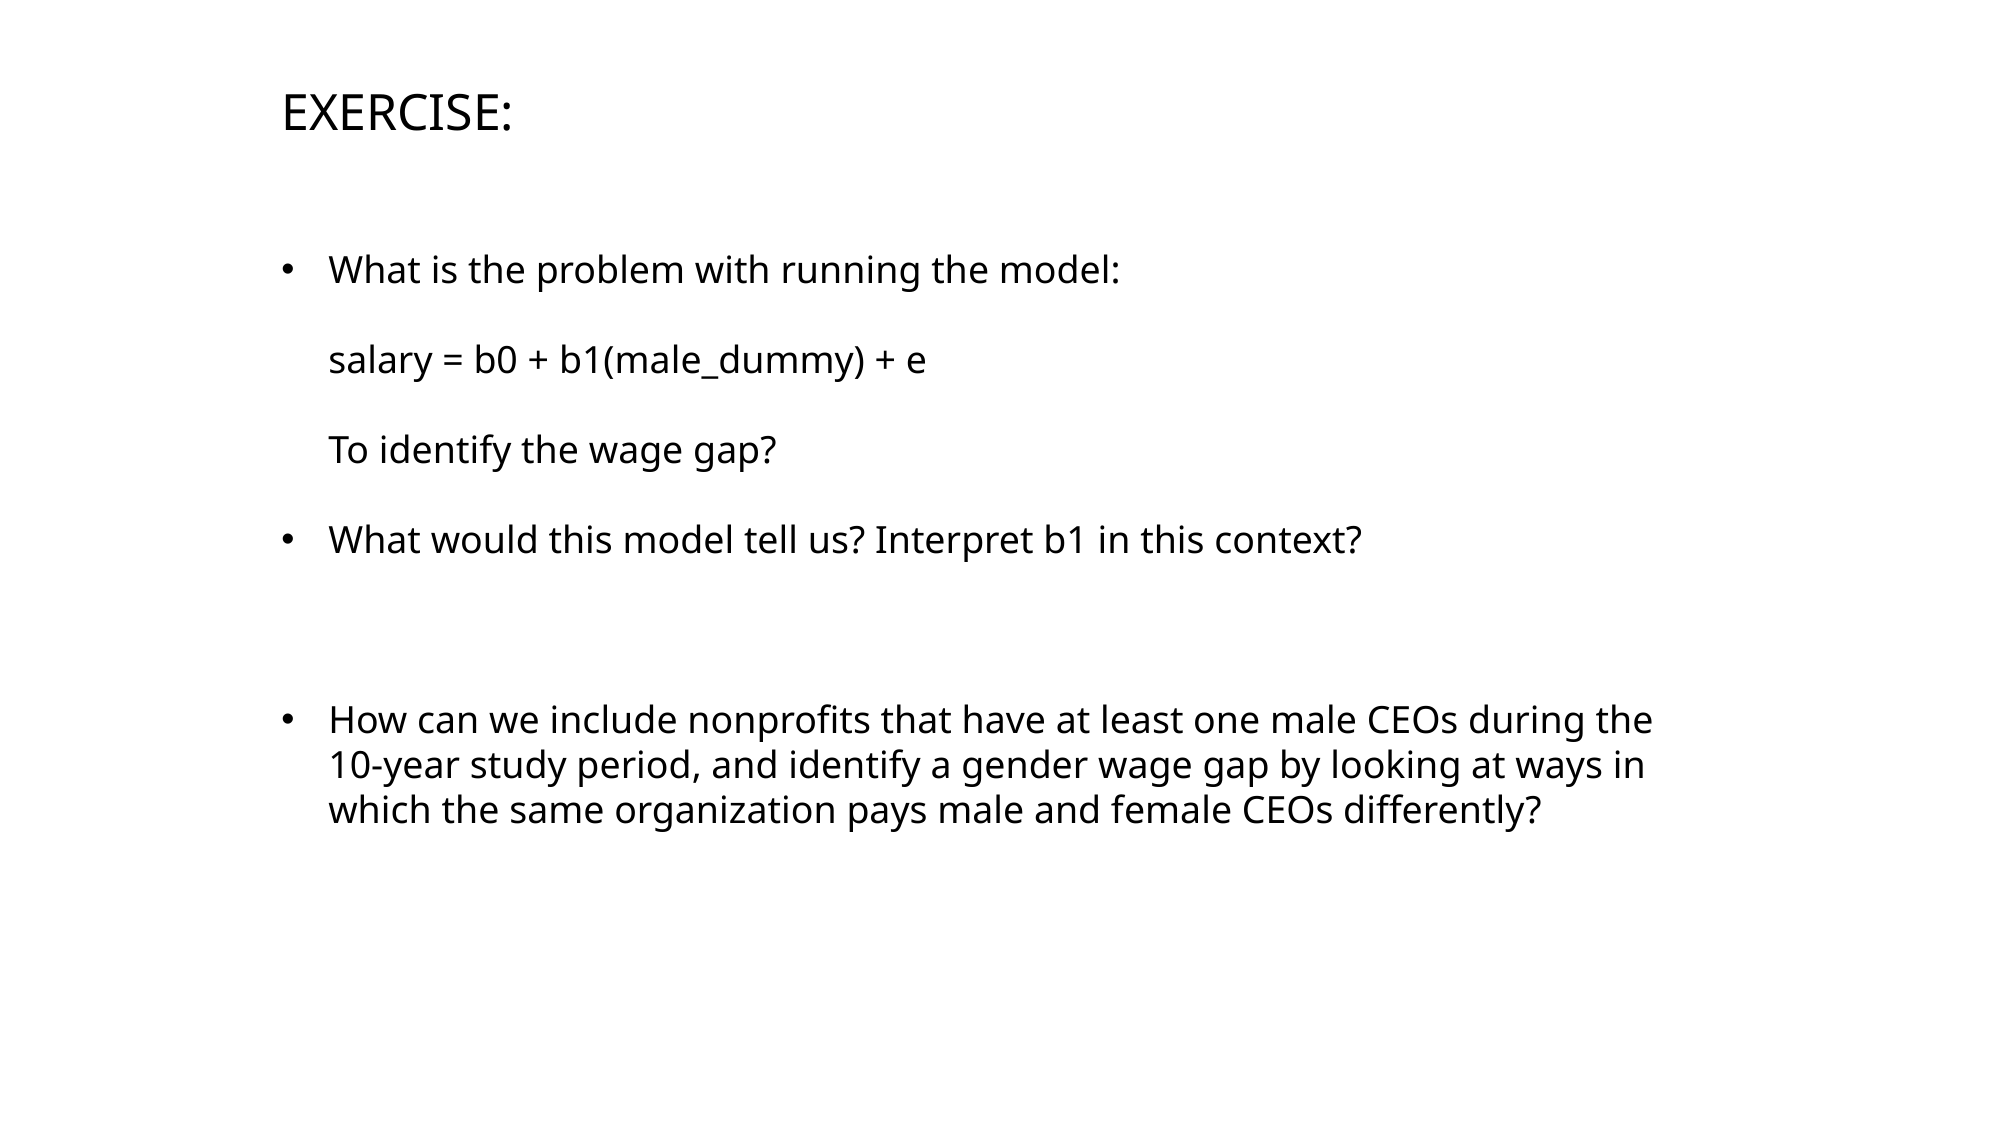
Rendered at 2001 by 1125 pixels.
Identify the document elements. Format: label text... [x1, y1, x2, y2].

text_box EXERCISE: What is the problem with running the model: salary = b0 + b1(male_dummy) + e To identify the wage gap? What would this model tell us? Interpret b1 in this context? How can we include nonprofits that have at least one male CEOs during the 10-year study period, and identify a gender wage gap by looking at ways in which the same organization pays male and female CEOs differently? [266, 73, 1734, 839]
